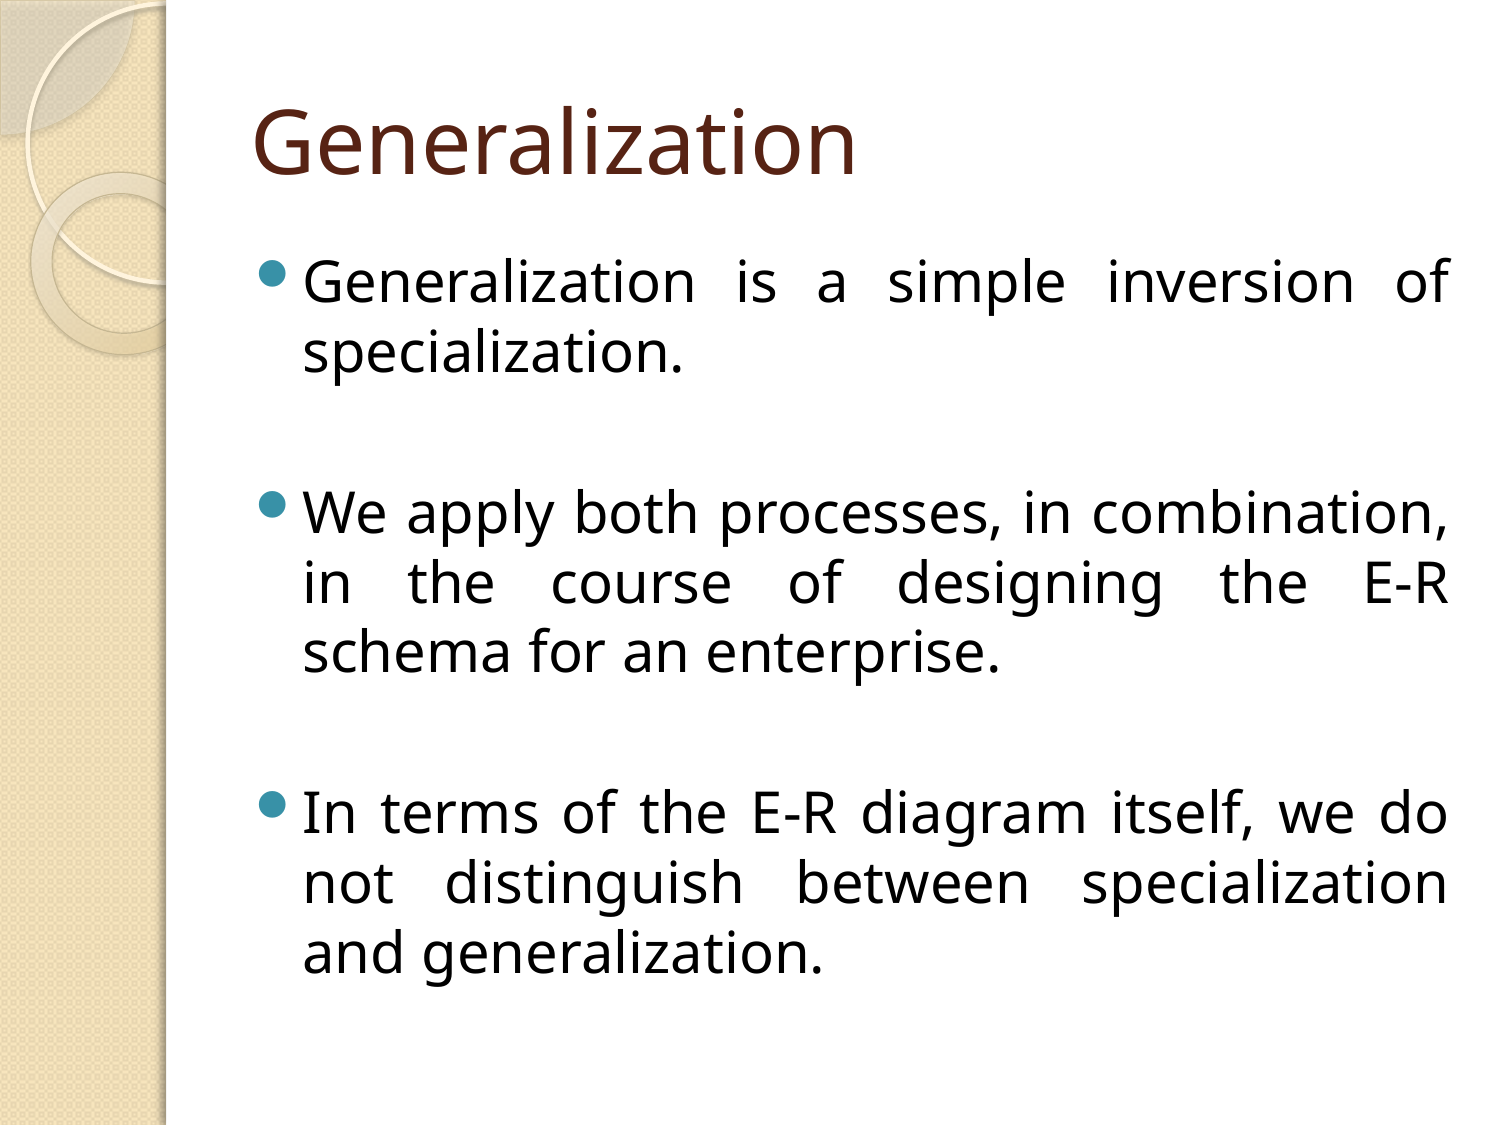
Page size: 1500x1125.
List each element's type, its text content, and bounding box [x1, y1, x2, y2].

list Generalization is a simple inversion of specialization. We apply both processes, in combination, in the course of designing the E-R schema for an enterprise. In terms of the E-R diagram itself, we do not distinguish between specialization and generalization. [235, 237, 1466, 1025]
title Generalization [235, 45, 1466, 233]
